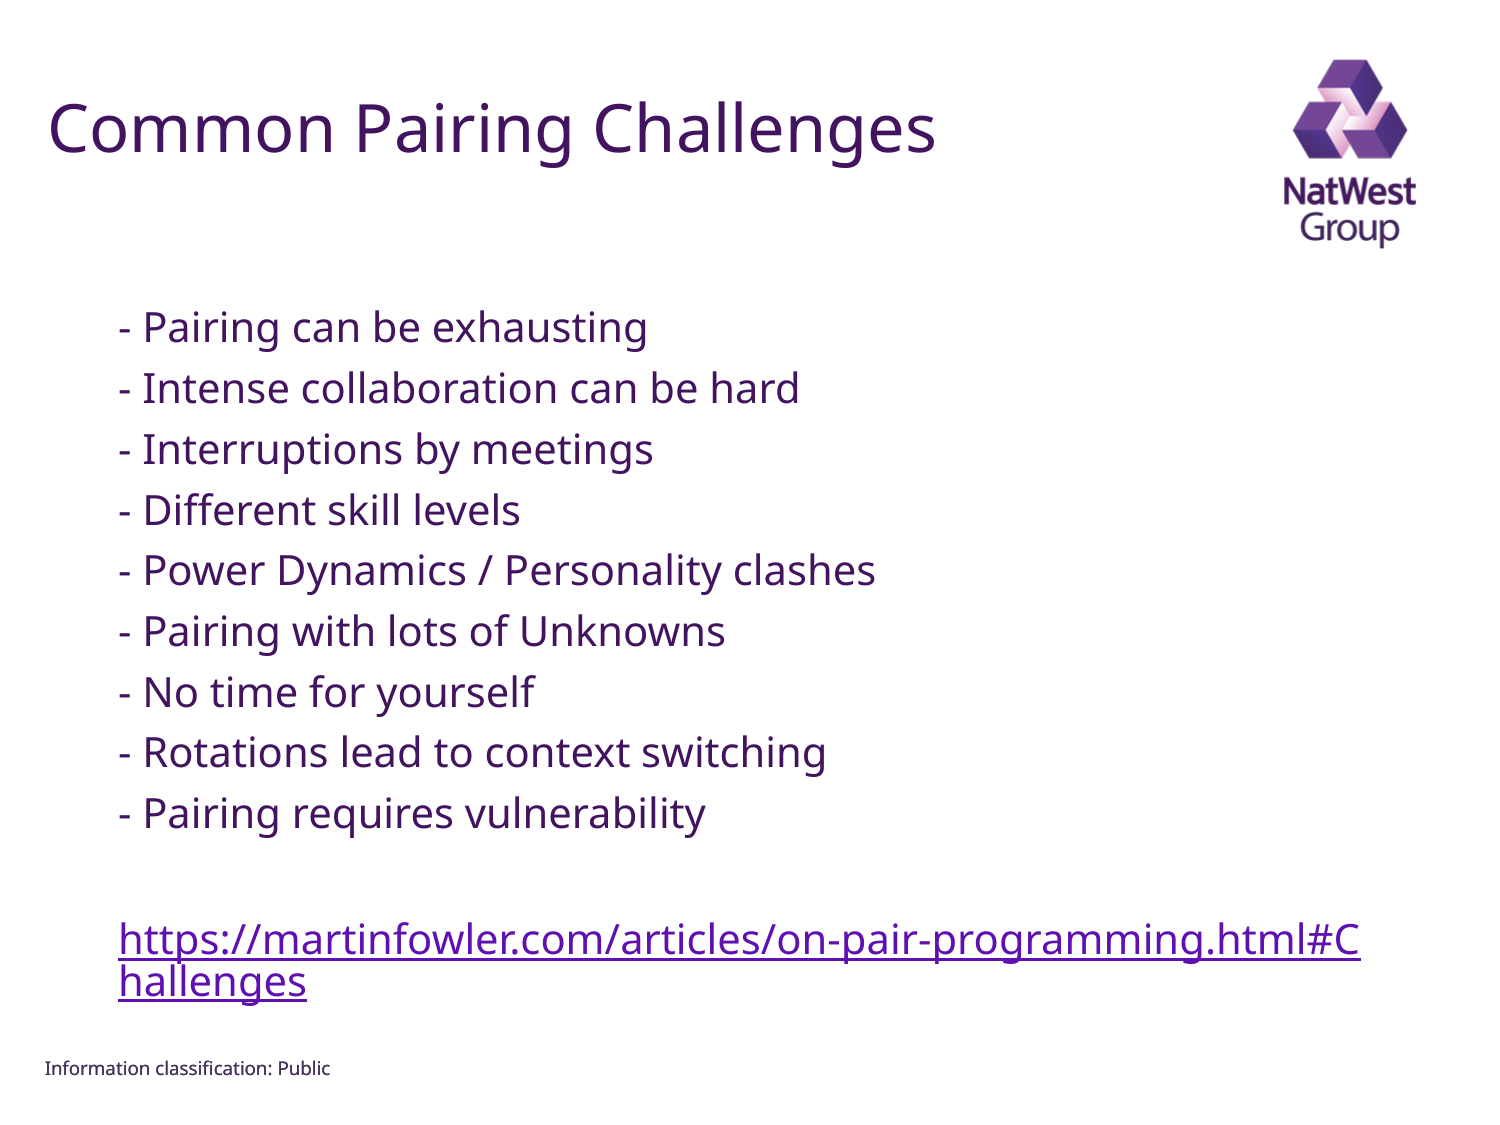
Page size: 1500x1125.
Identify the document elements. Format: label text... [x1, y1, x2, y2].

picture [1256, 32, 1444, 249]
text_box Information classiﬁcation: Public [30, 1049, 345, 1087]
title Common Pairing Challenges [32, 22, 1326, 240]
list - Pairing can be exhausting - Intense collaboration can be hard - Interruptions by meetings - Different skill levels - Power Dynamics / Personality clashes - Pairing with lots of Unknowns - No time for yourself - Rotations lead to context switching - Pairing requires vulnerability https://martinfowler.com/articles/on-pair-programming.html#Challenges [103, 299, 1397, 1014]
